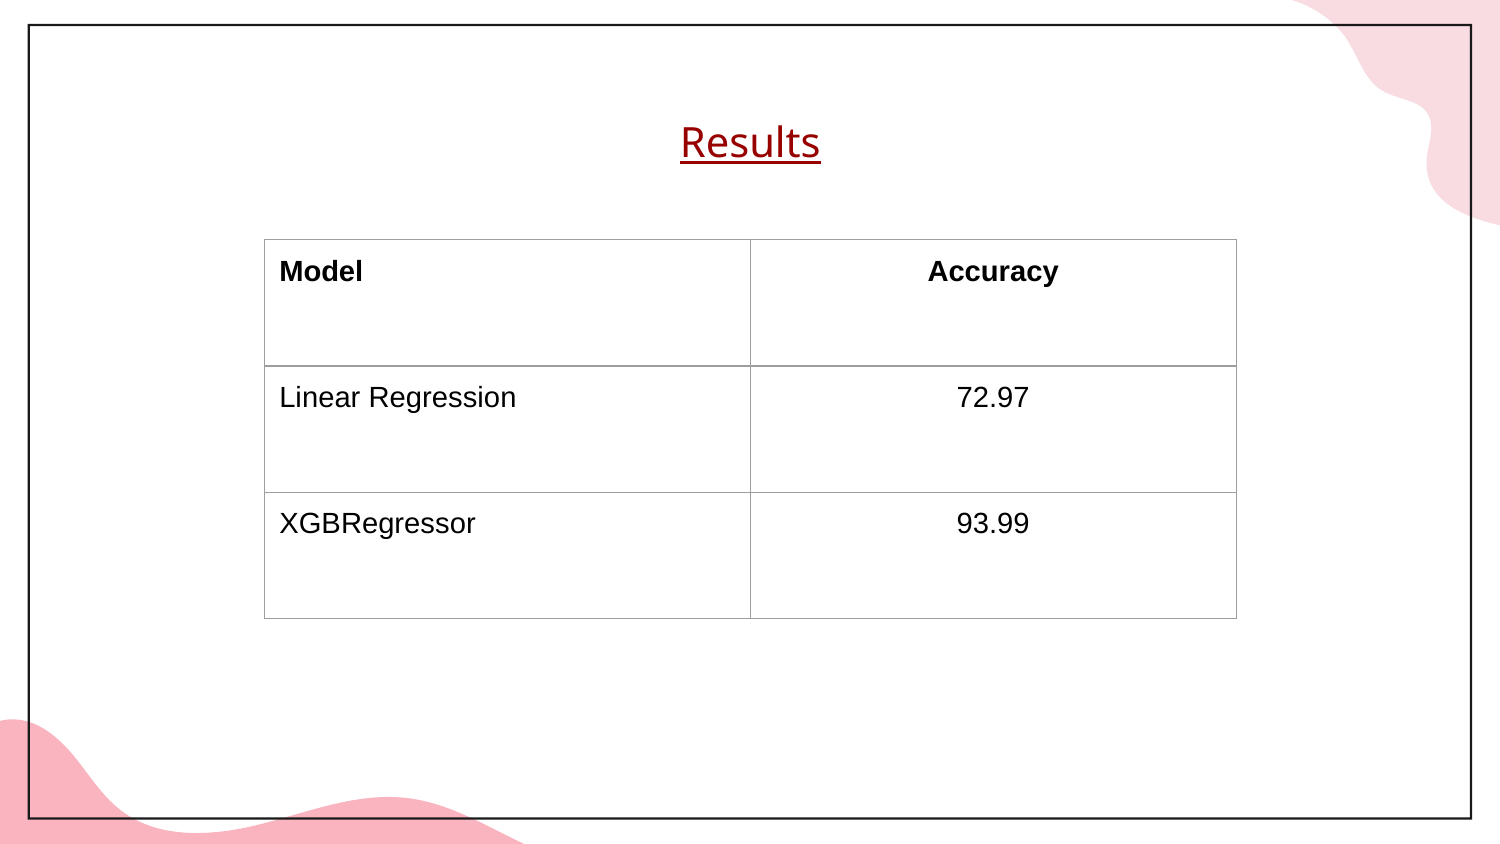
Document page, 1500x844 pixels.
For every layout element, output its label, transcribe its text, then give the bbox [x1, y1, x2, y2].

table_cell 93.99 [751, 493, 1236, 618]
table_header Model [265, 240, 750, 365]
table_cell 72.97 [751, 367, 1236, 492]
table_header Accuracy [751, 240, 1236, 365]
table_cell Linear Regression [265, 367, 750, 492]
title Results [118, 93, 1383, 188]
table_cell XGBRegressor [265, 493, 750, 618]
text_box [118, 211, 1383, 610]
